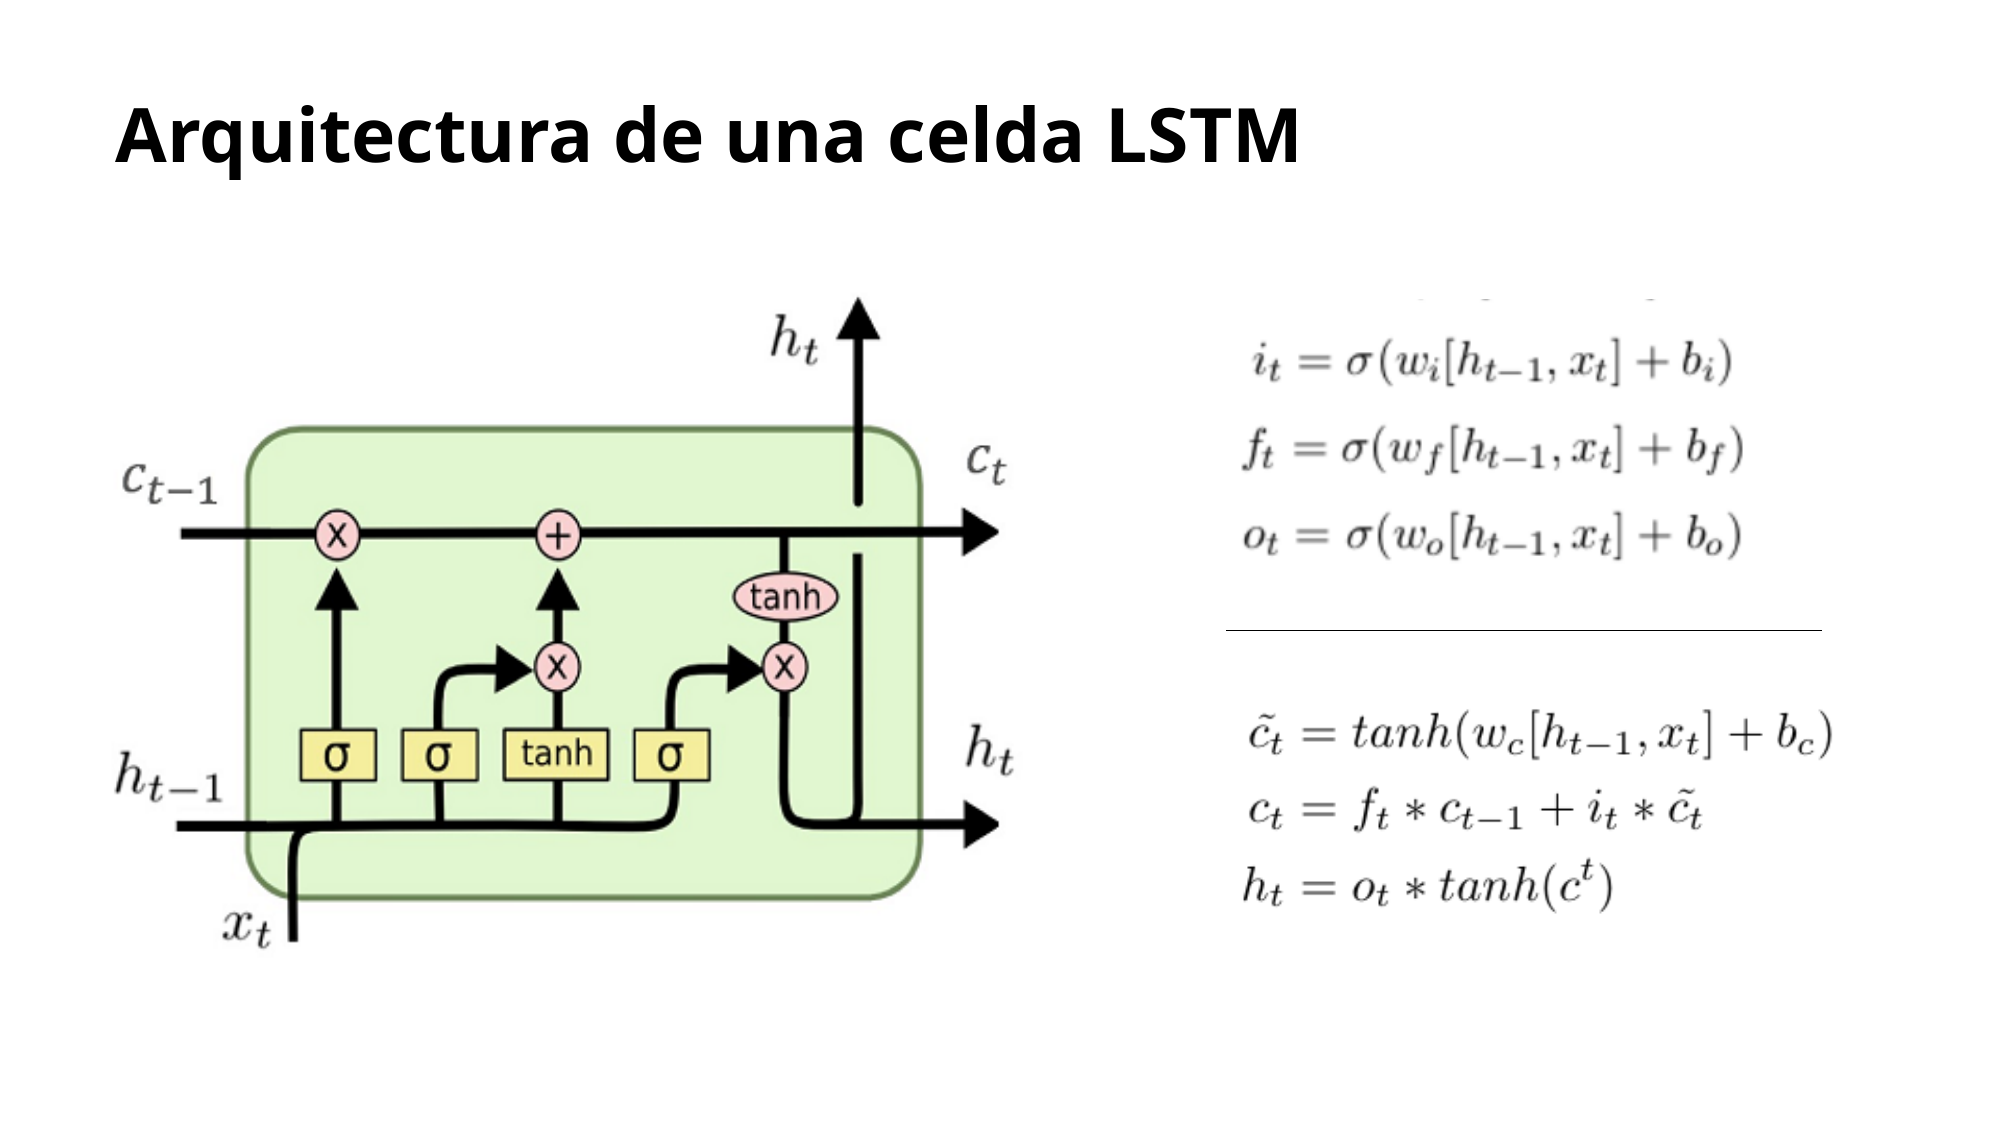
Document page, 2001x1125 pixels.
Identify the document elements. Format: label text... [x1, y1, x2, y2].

picture [1202, 620, 1849, 985]
title Arquitectura de una celda LSTM [100, 90, 1849, 276]
picture [1226, 299, 1757, 597]
picture [100, 275, 1045, 986]
